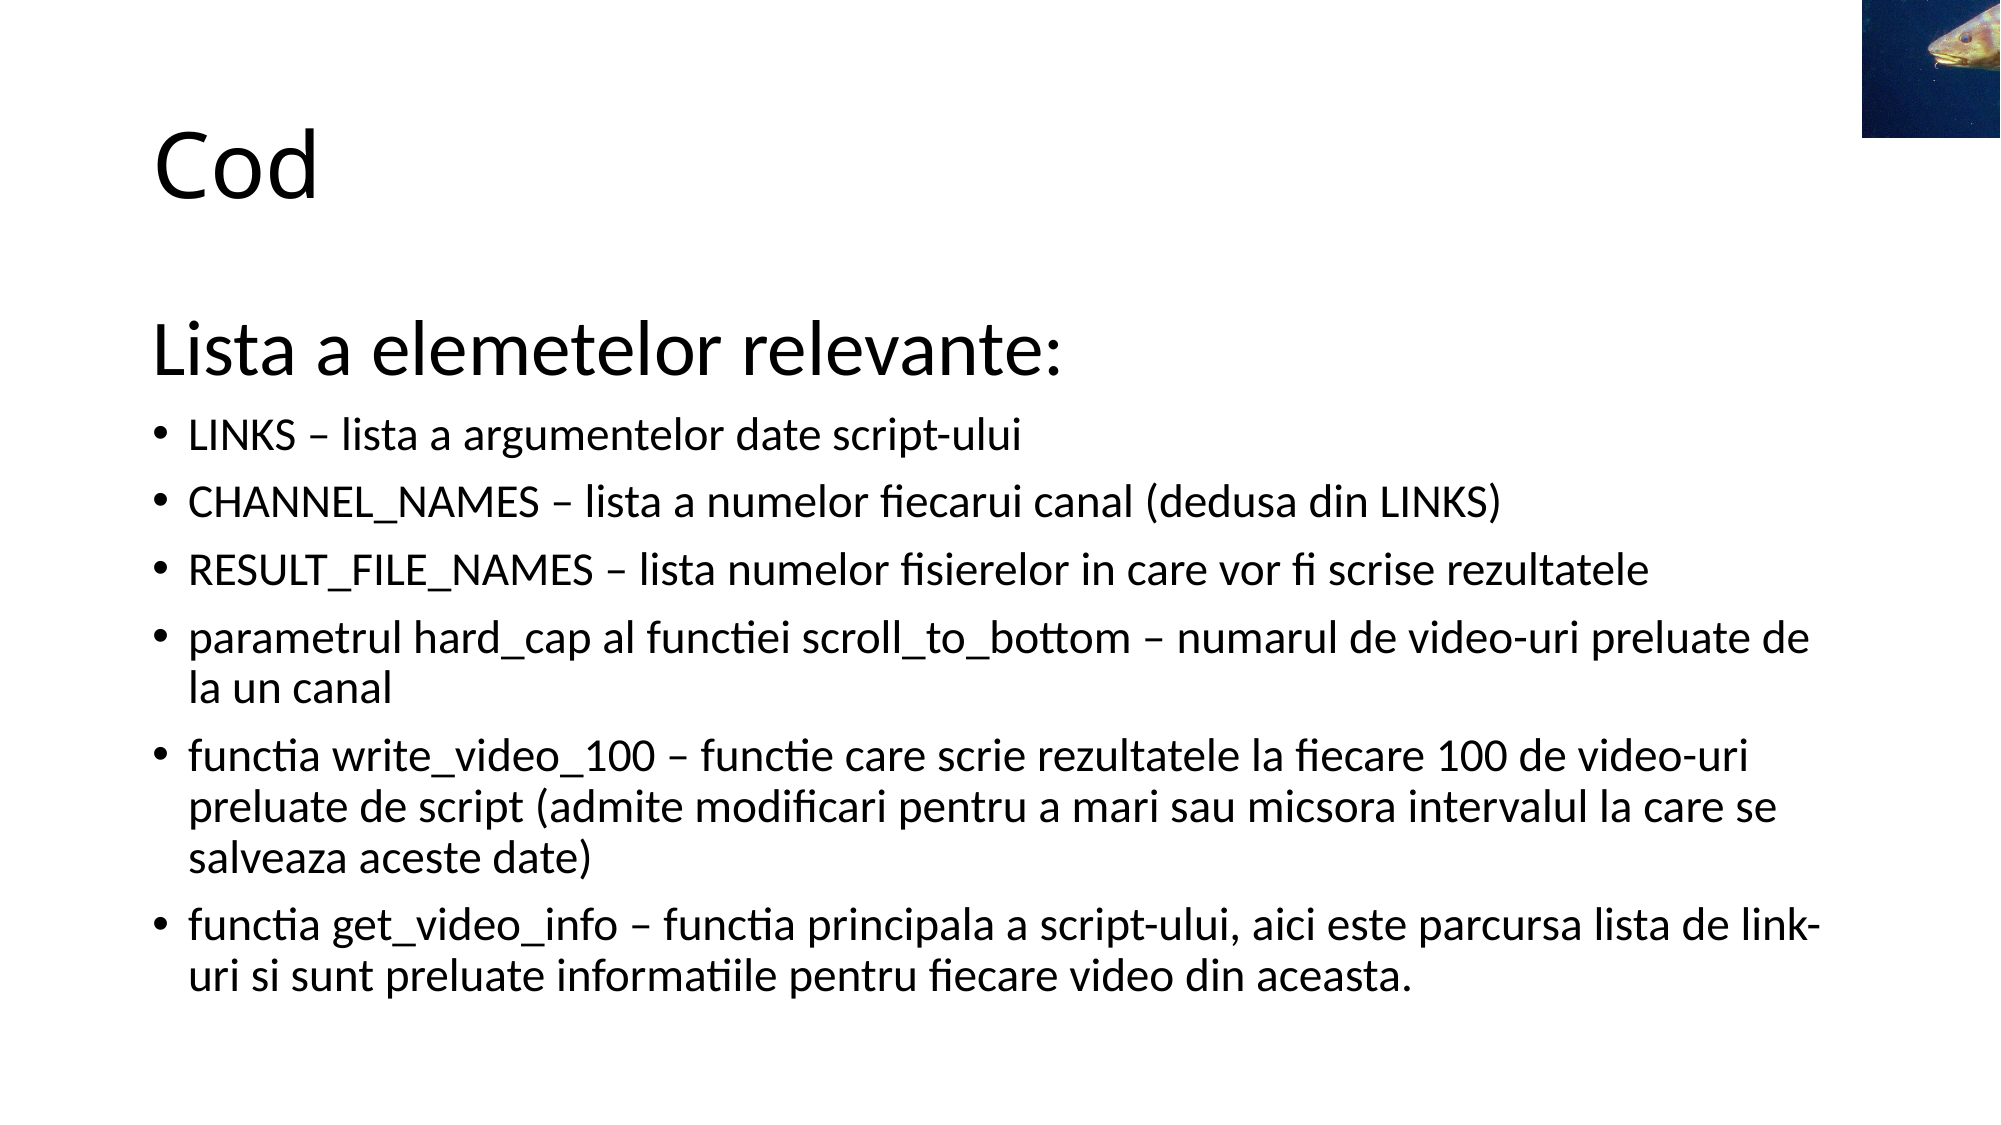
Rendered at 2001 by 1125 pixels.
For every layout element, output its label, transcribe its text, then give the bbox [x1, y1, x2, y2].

title Cod [137, 59, 1863, 278]
list Lista a elemetelor relevante: LINKS – lista a argumentelor date script-ului CHANNEL_NAMES – lista a numelor fiecarui canal (dedusa din LINKS) RESULT_FILE_NAMES – lista numelor fisierelor in care vor fi scrise rezultatele parametrul hard_cap al functiei scroll_to_bottom – numarul de video-uri preluate de la un canal functia write_video_100 – functie care scrie rezultatele la fiecare 100 de video-uri preluate de script (admite modificari pentru a mari sau micsora intervalul la care se salveaza aceste date) functia get_video_info – functia principala a script-ului, aici este parcursa lista de link-uri si sunt preluate informatiile pentru fiecare video din aceasta. [137, 299, 1863, 1014]
picture [1862, 0, 2000, 138]
